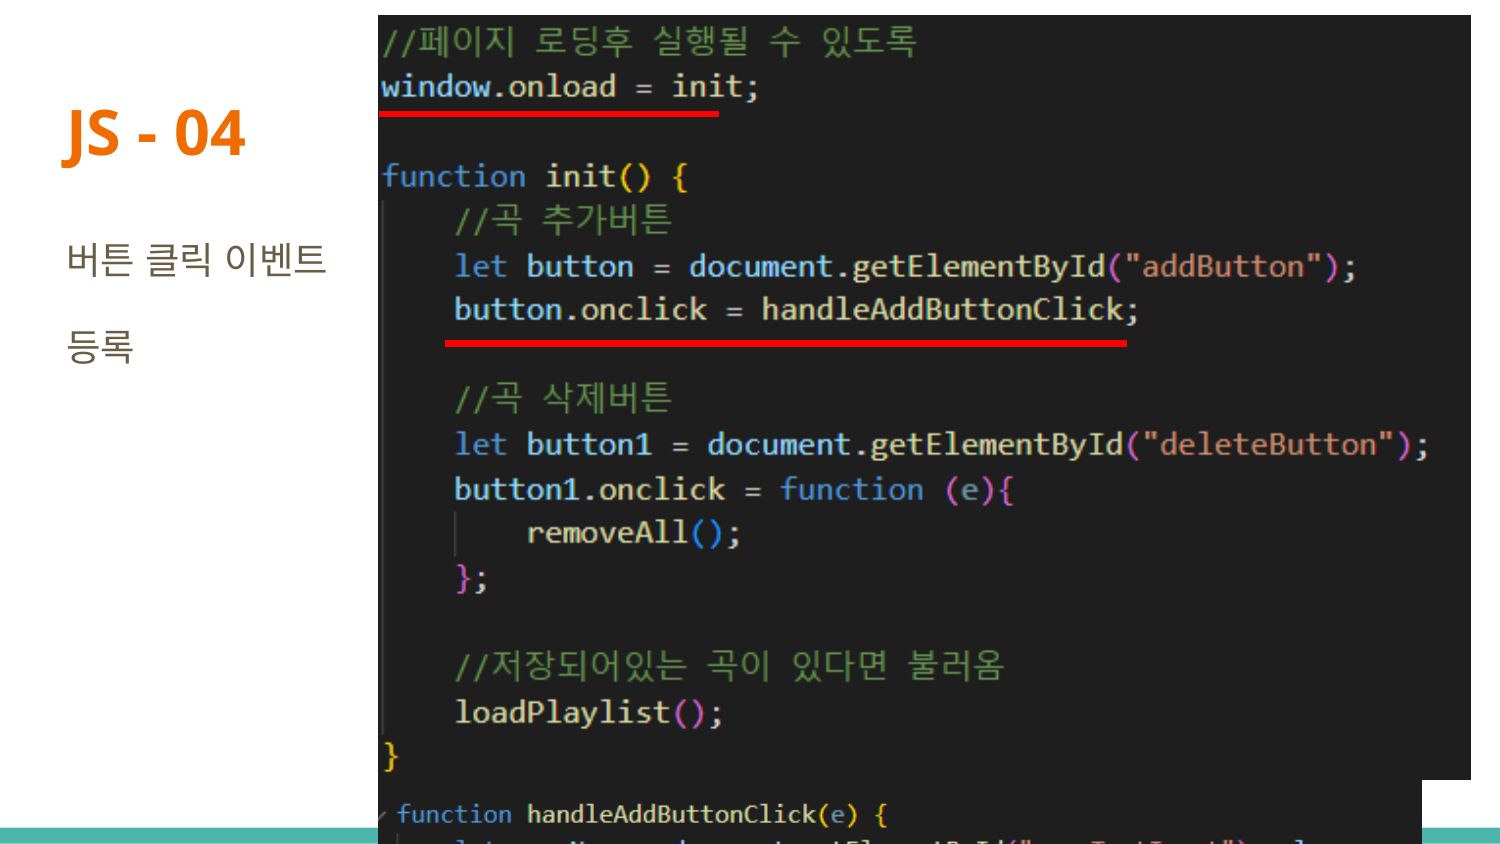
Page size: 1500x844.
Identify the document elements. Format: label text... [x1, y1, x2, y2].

picture [378, 14, 1471, 844]
list 버튼 클릭 이벤트 등록 [51, 207, 373, 750]
title JS - 04 [51, 72, 373, 189]
